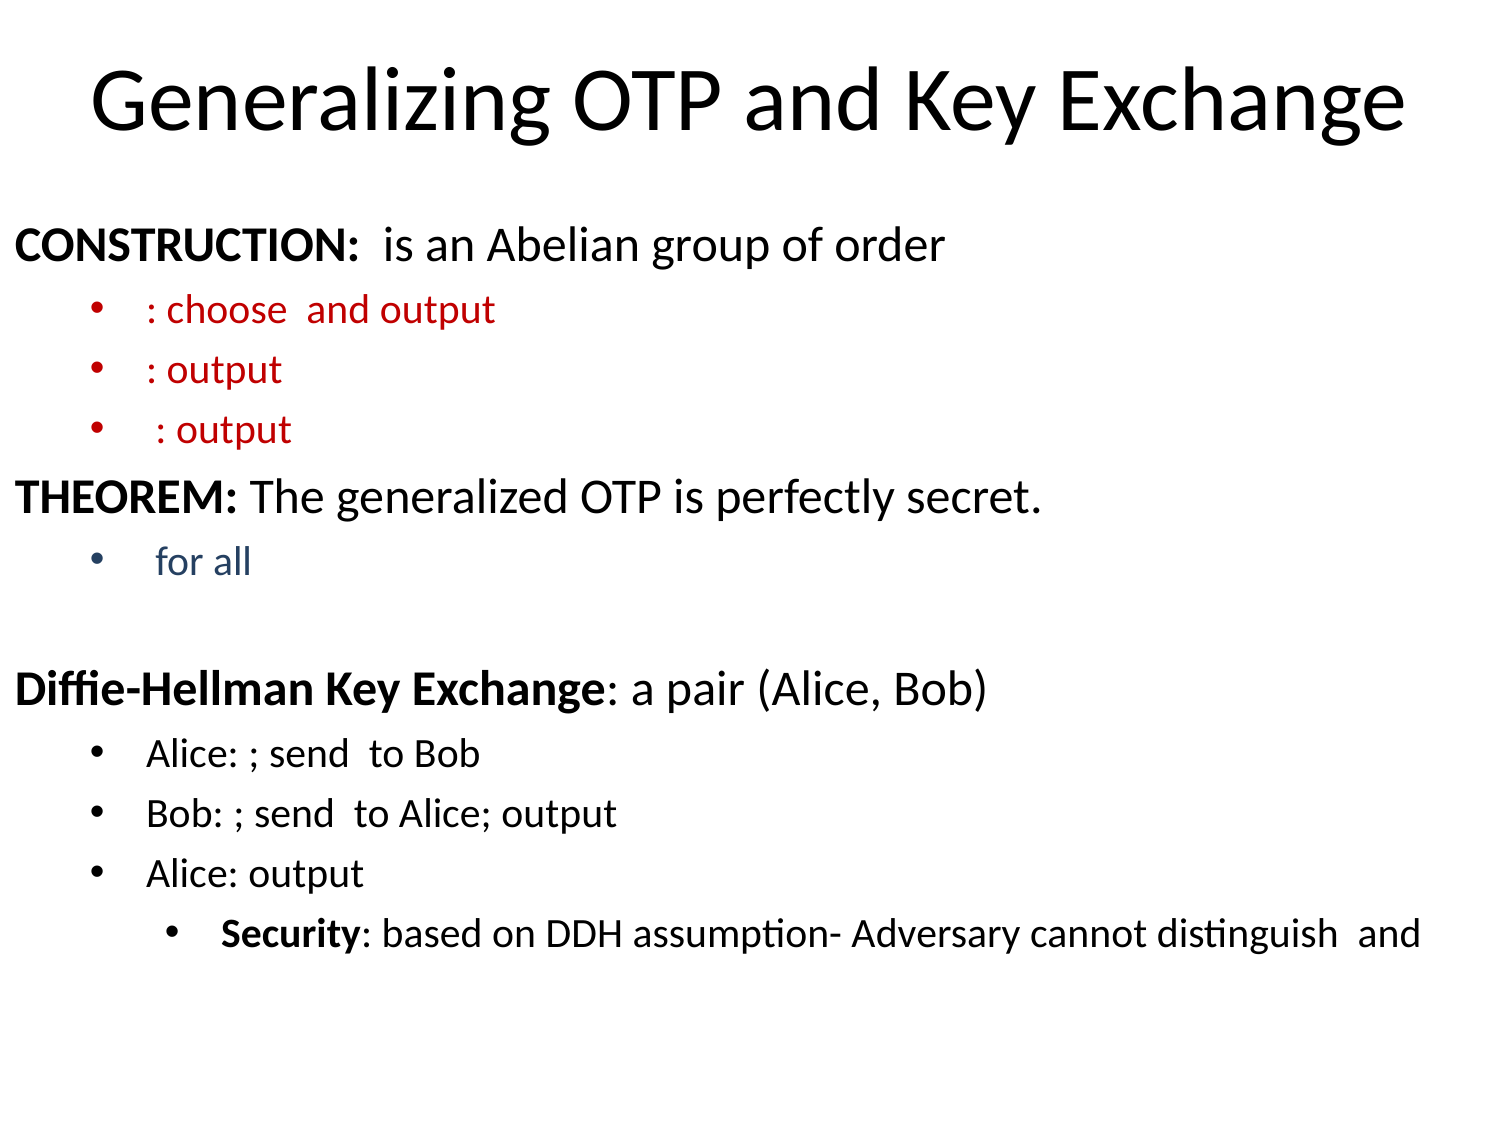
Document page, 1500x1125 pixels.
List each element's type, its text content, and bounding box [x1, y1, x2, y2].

title Generalizing OTP and Key Exchange [0, 0, 1500, 188]
